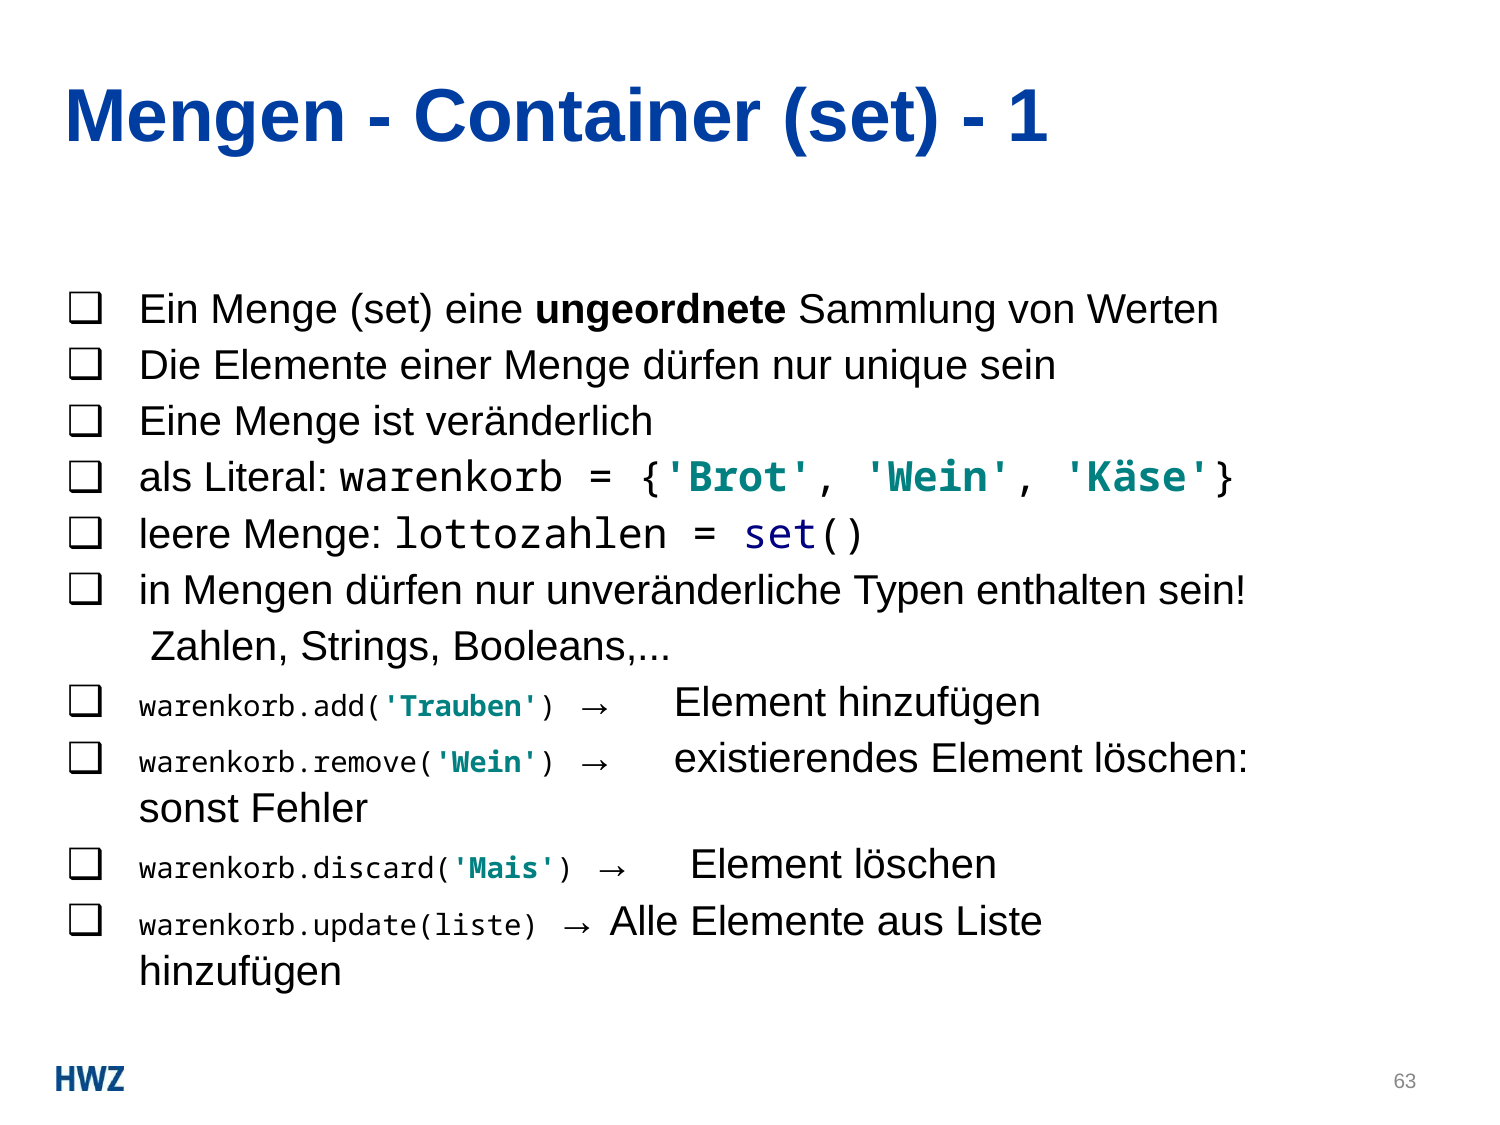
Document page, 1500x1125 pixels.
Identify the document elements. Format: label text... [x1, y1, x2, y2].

title Mengen - Container (set) - 1 [62, 64, 1054, 254]
text_box Ein Menge (set) eine ungeordnete Sammlung von Werten Die Elemente einer Menge dürfen nur unique sein Eine Menge ist veränderlich als Literal: warenkorb = {'Brot', 'Wein', 'Käse'} leere Menge: lottozahlen = set() in Mengen dürfen nur unveränderliche Typen enthalten sein! Zahlen, Strings, Booleans,... warenkorb.add('Trauben') → Element hinzufügen warenkorb.remove('Wein') → existierendes Element löschen: sonst Fehler warenkorb.discard('Mais') → Element löschen warenkorb.update(liste) → Alle Elemente aus Liste hinzufügen [64, 273, 1419, 994]
picture [56, 1066, 124, 1091]
slide_number 63 [1387, 1068, 1435, 1125]
